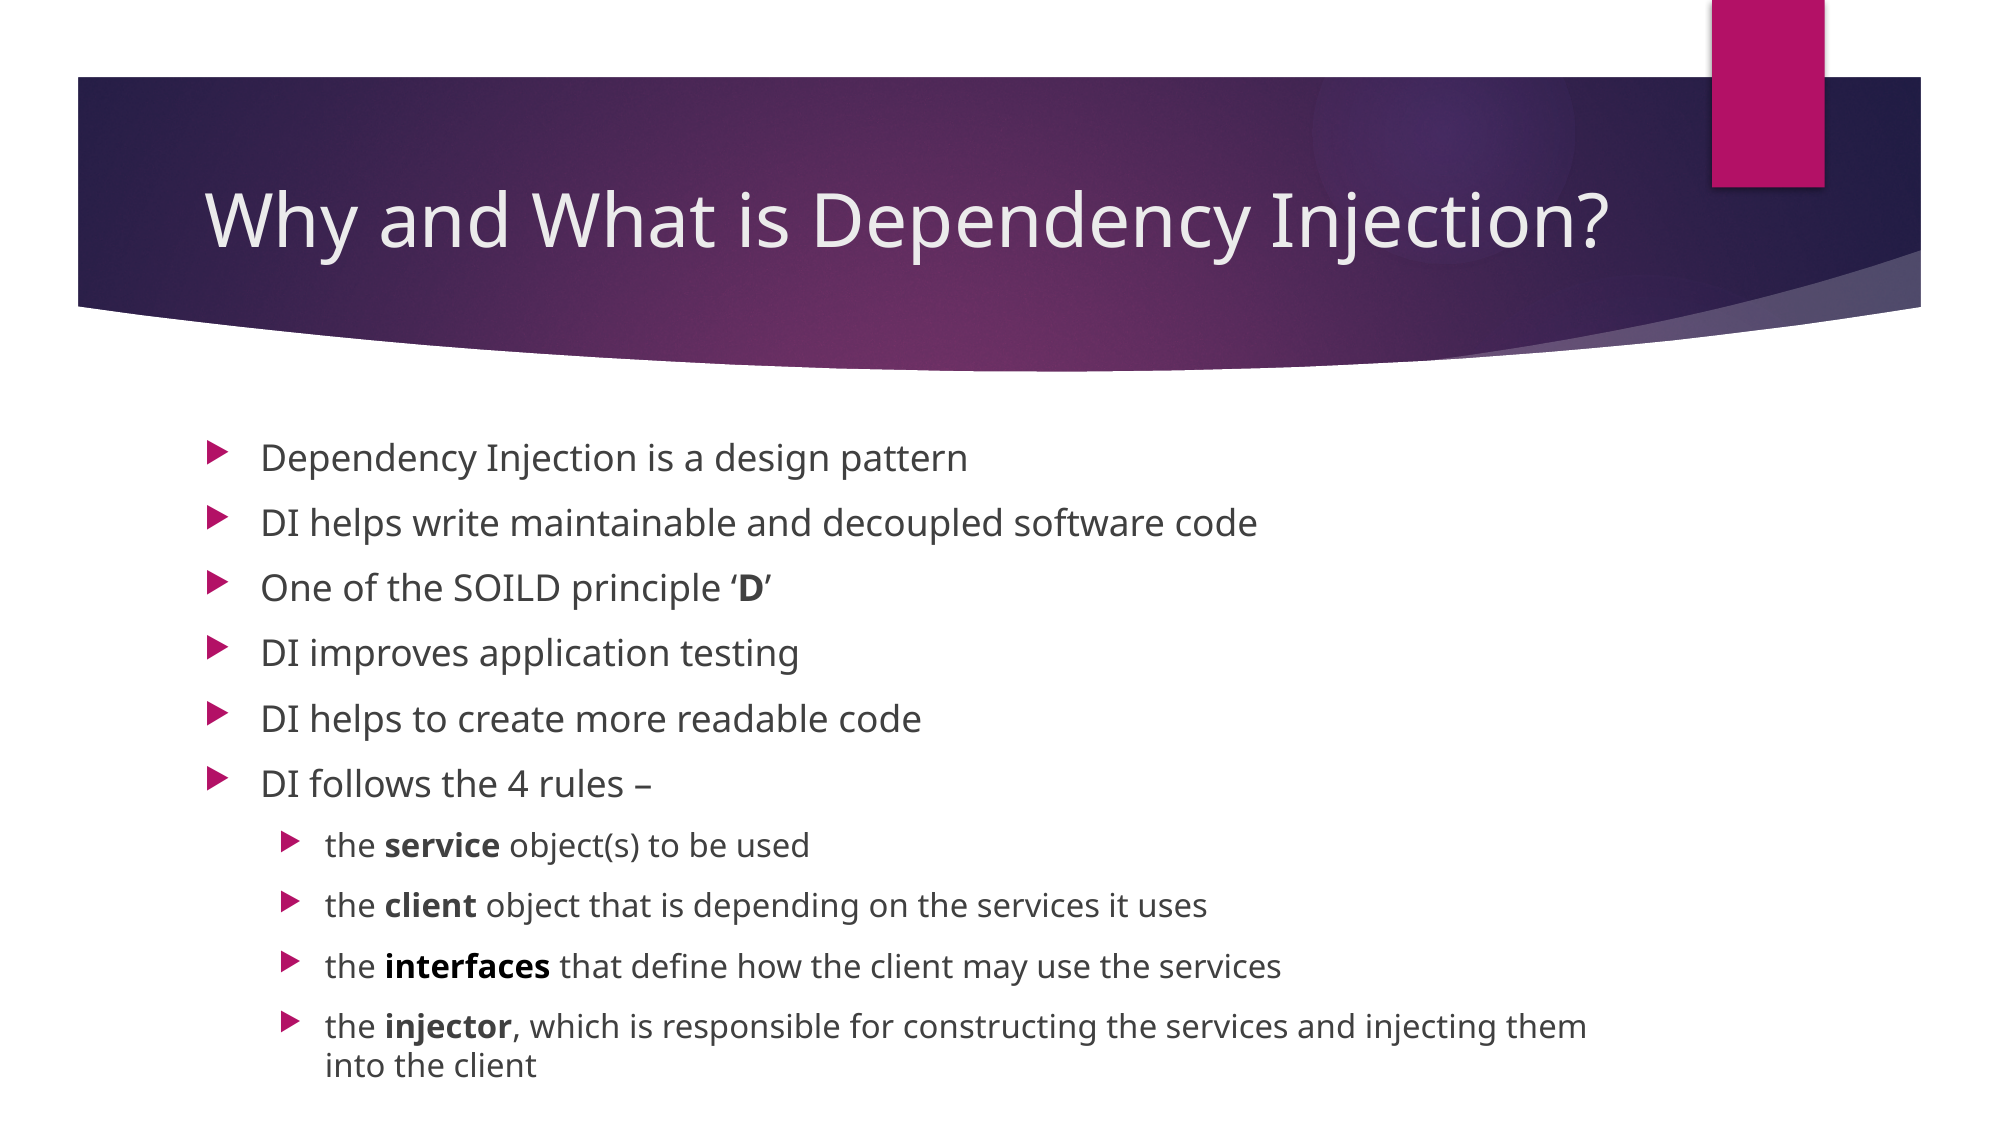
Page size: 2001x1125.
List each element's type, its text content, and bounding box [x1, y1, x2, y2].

title Why and What is Dependency Injection? [189, 159, 1788, 276]
list Dependency Injection is a design pattern DI helps write maintainable and decoupled software code One of the SOILD principle ‘D’ DI improves application testing DI helps to create more readable code DI follows the 4 rules – the service object(s) to be used the client object that is depending on the services it uses the interfaces that define how the client may use the services the injector, which is responsible for constructing the services and injecting them into the client [189, 427, 1638, 1095]
